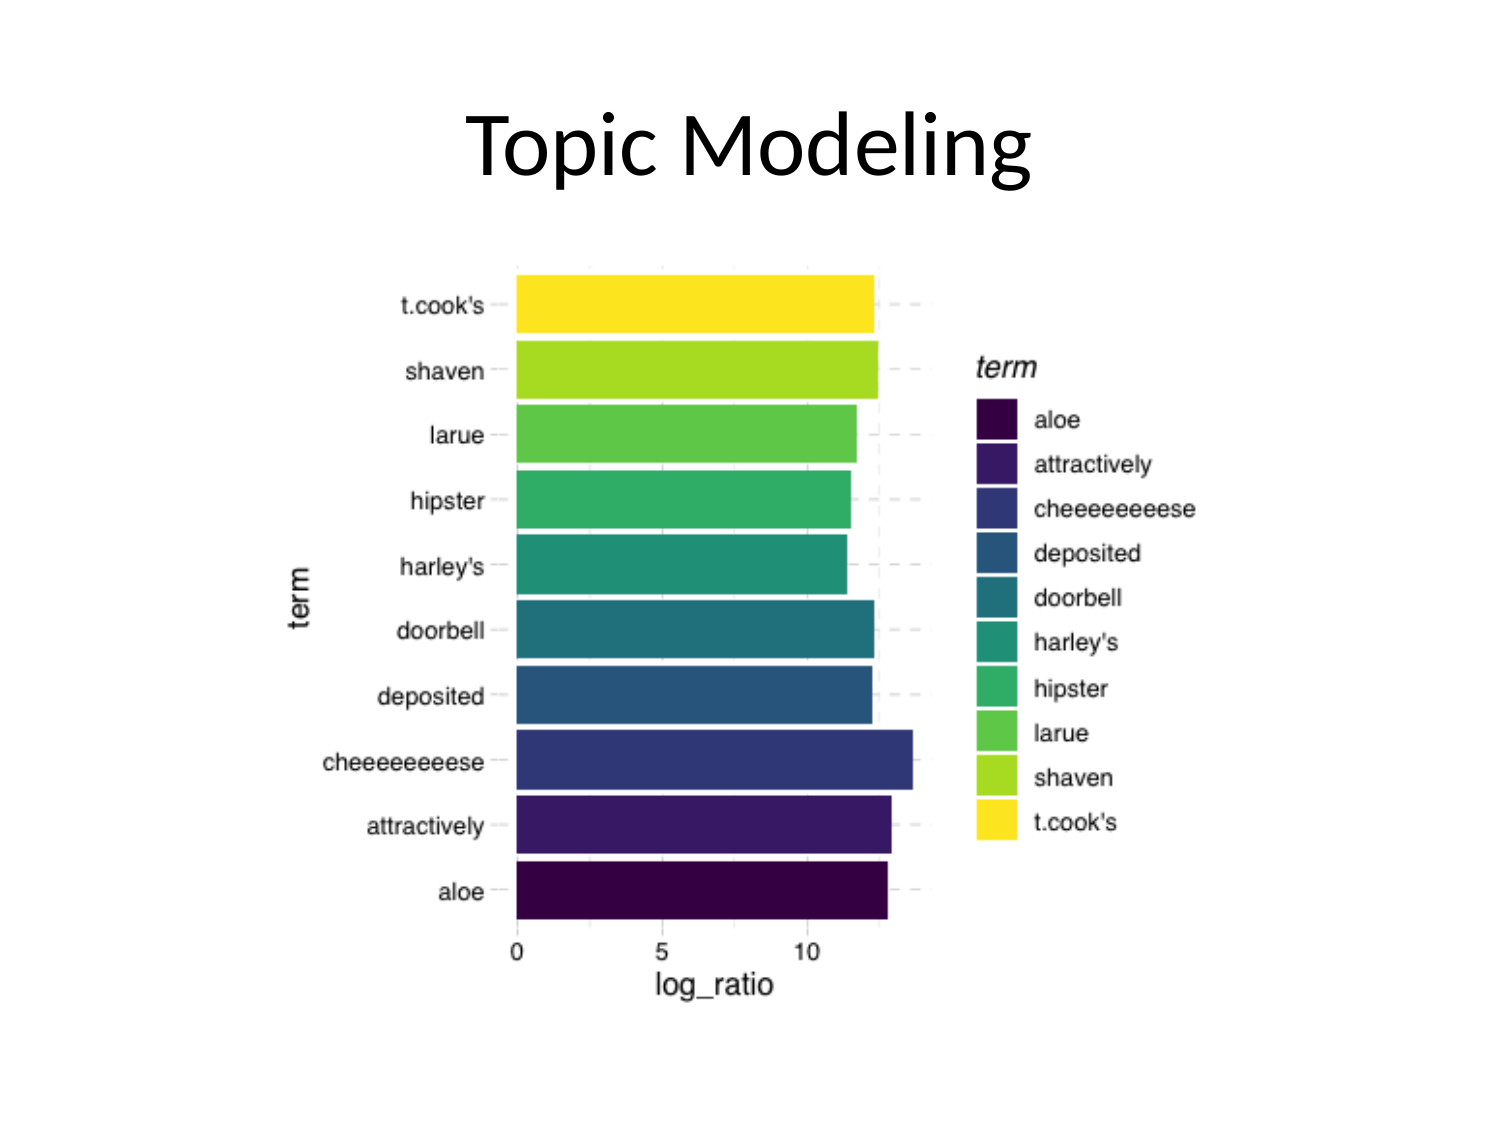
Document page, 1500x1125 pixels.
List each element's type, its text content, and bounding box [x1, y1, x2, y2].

title Topic Modeling [75, 45, 1425, 233]
picture [287, 262, 1215, 1005]
